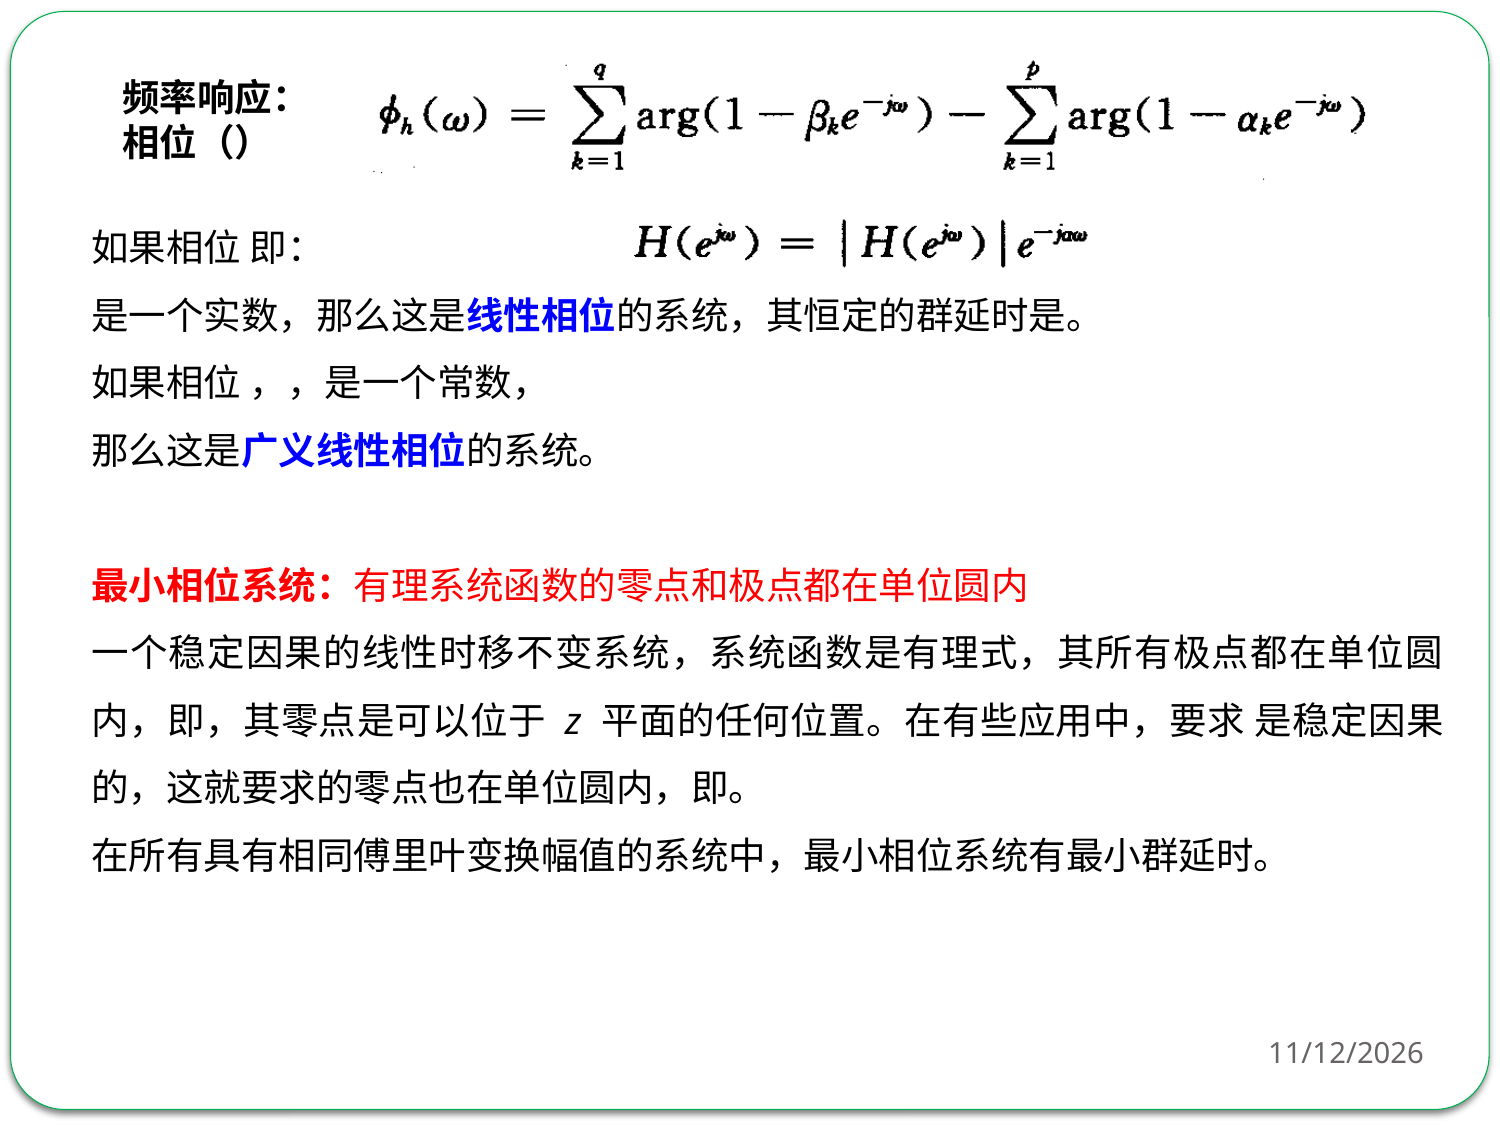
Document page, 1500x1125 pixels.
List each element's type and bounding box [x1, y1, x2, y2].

picture [342, 55, 1376, 184]
slide_number [1209, 1015, 1439, 1094]
picture [596, 203, 1106, 282]
